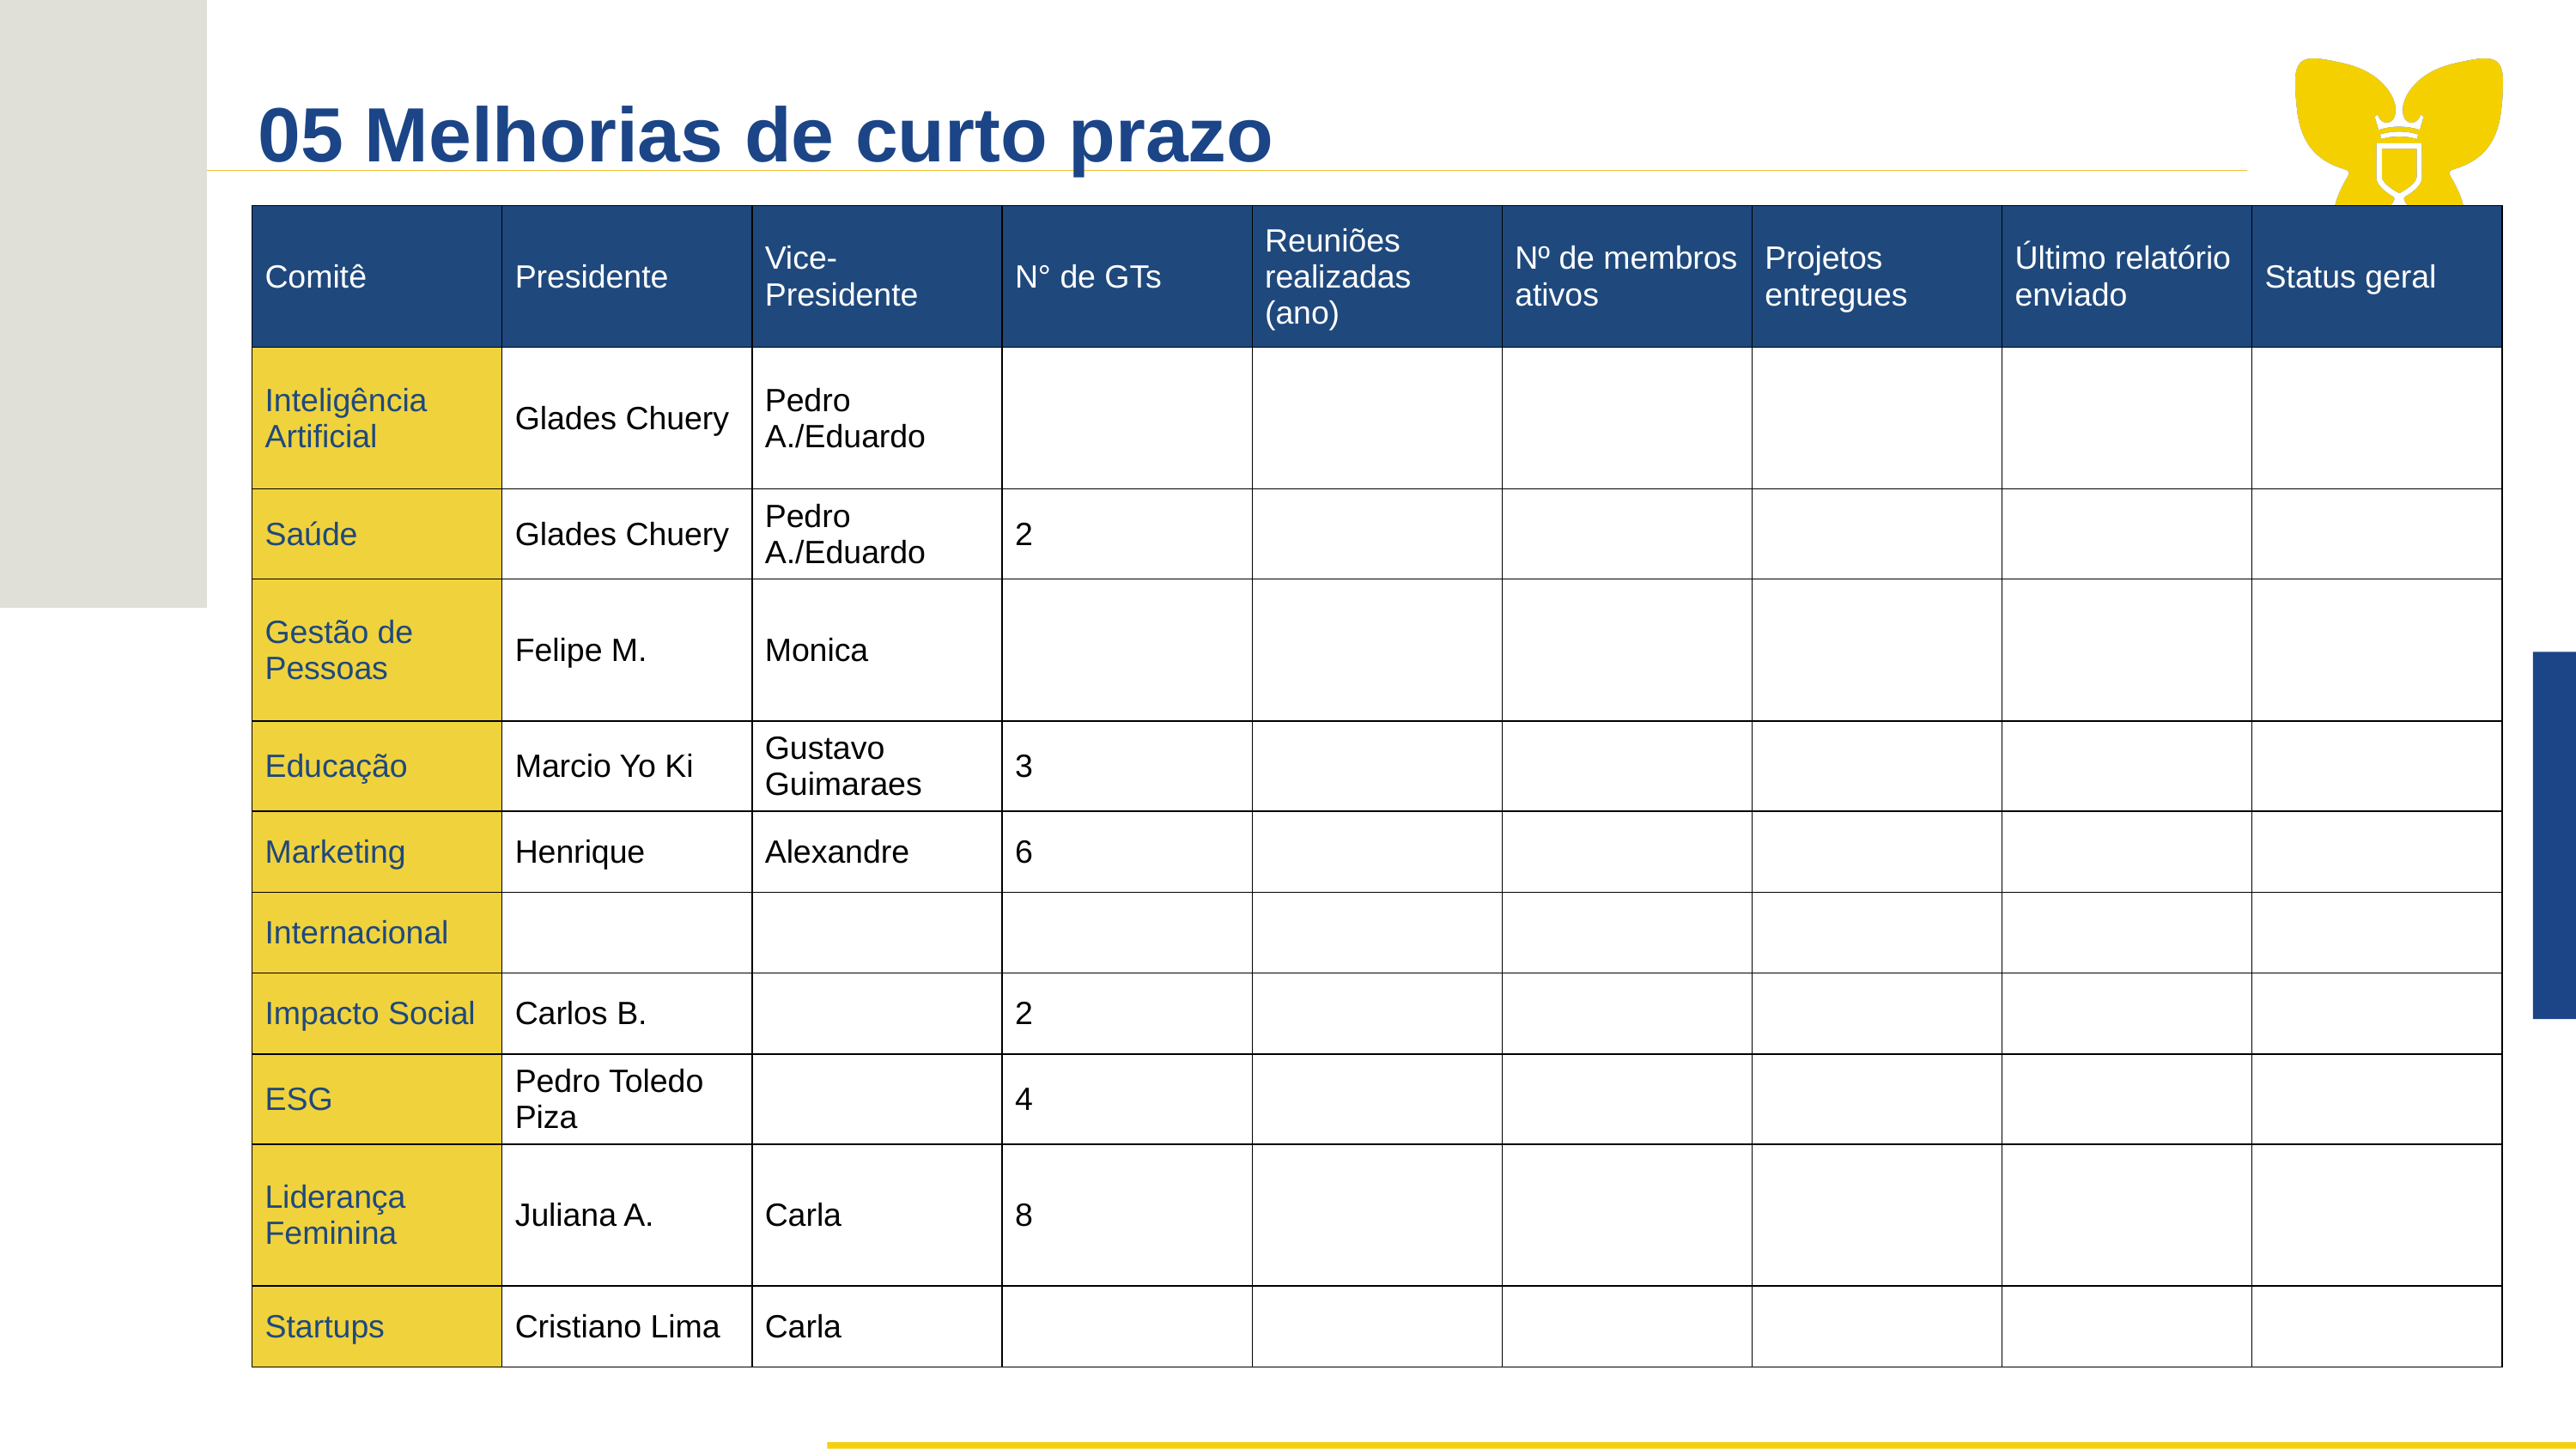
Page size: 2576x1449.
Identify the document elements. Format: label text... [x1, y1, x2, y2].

table_cell [1503, 618, 1752, 720]
table_cell Gestão de Pessoas [252, 618, 501, 720]
table_cell [1003, 893, 1252, 973]
table_cell [1253, 893, 1502, 973]
table_cell [1253, 812, 1502, 892]
table_cell [2252, 1287, 2501, 1367]
table_cell Monica [753, 618, 1001, 720]
table_cell [1503, 893, 1752, 973]
table_cell ESG [252, 1055, 501, 1143]
table_header Status geral [2254, 206, 2501, 347]
table_cell Carla [753, 1287, 1001, 1367]
table_cell [1503, 1287, 1752, 1367]
table_cell [502, 893, 751, 973]
table_cell [1503, 812, 1752, 892]
table_cell [2252, 893, 2501, 973]
table_cell [2002, 812, 2251, 892]
table_cell [1753, 722, 2002, 810]
table_cell 4 [1003, 1055, 1252, 1143]
table_cell [1753, 1287, 2002, 1367]
text_box [827, 1442, 2576, 1449]
table_cell Henrique [502, 812, 751, 892]
table_cell [2002, 973, 2251, 1053]
table_cell [2002, 1055, 2251, 1143]
table_cell [2002, 1287, 2251, 1367]
table_cell [2002, 615, 2251, 720]
table_cell [2002, 893, 2251, 973]
table_cell [1753, 1145, 2002, 1285]
table_cell [1753, 973, 2002, 1053]
table_cell [1253, 973, 1502, 1053]
table_cell [1003, 618, 1252, 720]
table_cell Carlos B. [502, 973, 751, 1053]
table_cell Felipe M. [502, 618, 751, 720]
table_cell [1253, 1145, 1502, 1285]
table_cell [2252, 973, 2501, 1053]
table_cell Gustavo Guimaraes [753, 722, 1001, 810]
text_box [0, 0, 2248, 609]
table_cell [2252, 579, 2501, 720]
table_cell Impacto Social [252, 973, 501, 1053]
table_cell Marcio Yo Ki [502, 722, 751, 810]
table_cell Internacional [252, 893, 501, 973]
table_cell Alexandre [753, 812, 1001, 892]
table_cell [1003, 1287, 1252, 1367]
table_cell [1503, 1145, 1752, 1285]
table_cell 3 [1003, 722, 1252, 810]
picture [2295, 58, 2503, 225]
table_cell Pedro Toledo Piza [502, 1055, 751, 1143]
table_cell [2254, 489, 2501, 579]
table_cell 8 [1003, 1145, 1252, 1285]
table_cell [753, 1055, 1001, 1143]
table_cell [1753, 1055, 2002, 1143]
table_cell [2252, 722, 2501, 810]
table_cell [1753, 812, 2002, 892]
table_cell [2002, 1145, 2251, 1285]
table_cell [2252, 812, 2501, 892]
table_cell Liderança Feminina [252, 1145, 501, 1285]
table_cell Startups [252, 1287, 501, 1367]
table_cell Cristiano Lima [502, 1287, 751, 1367]
table_cell [1753, 893, 2002, 973]
table_cell [1253, 1287, 1502, 1367]
table_cell [1503, 1055, 1752, 1143]
table_cell [753, 893, 1001, 973]
table_cell 2 [1003, 973, 1252, 1053]
table_cell [1503, 722, 1752, 810]
table_cell 6 [1003, 812, 1252, 892]
table_cell [753, 973, 1001, 1053]
table_cell [1253, 722, 1502, 810]
table_cell [1253, 618, 1502, 720]
table_cell Carla [753, 1145, 1001, 1285]
table_cell [2252, 1145, 2501, 1285]
table_cell Marketing [252, 812, 501, 892]
table_cell Juliana A. [502, 1145, 751, 1285]
table_cell [2252, 1055, 2501, 1143]
table_cell [1503, 973, 1752, 1053]
table_cell Educação [252, 722, 501, 810]
table_cell [2002, 722, 2251, 810]
table_cell [1753, 618, 2002, 720]
table_cell [2254, 348, 2501, 488]
text_box [2532, 652, 2576, 1020]
table_cell [1253, 1055, 1502, 1143]
